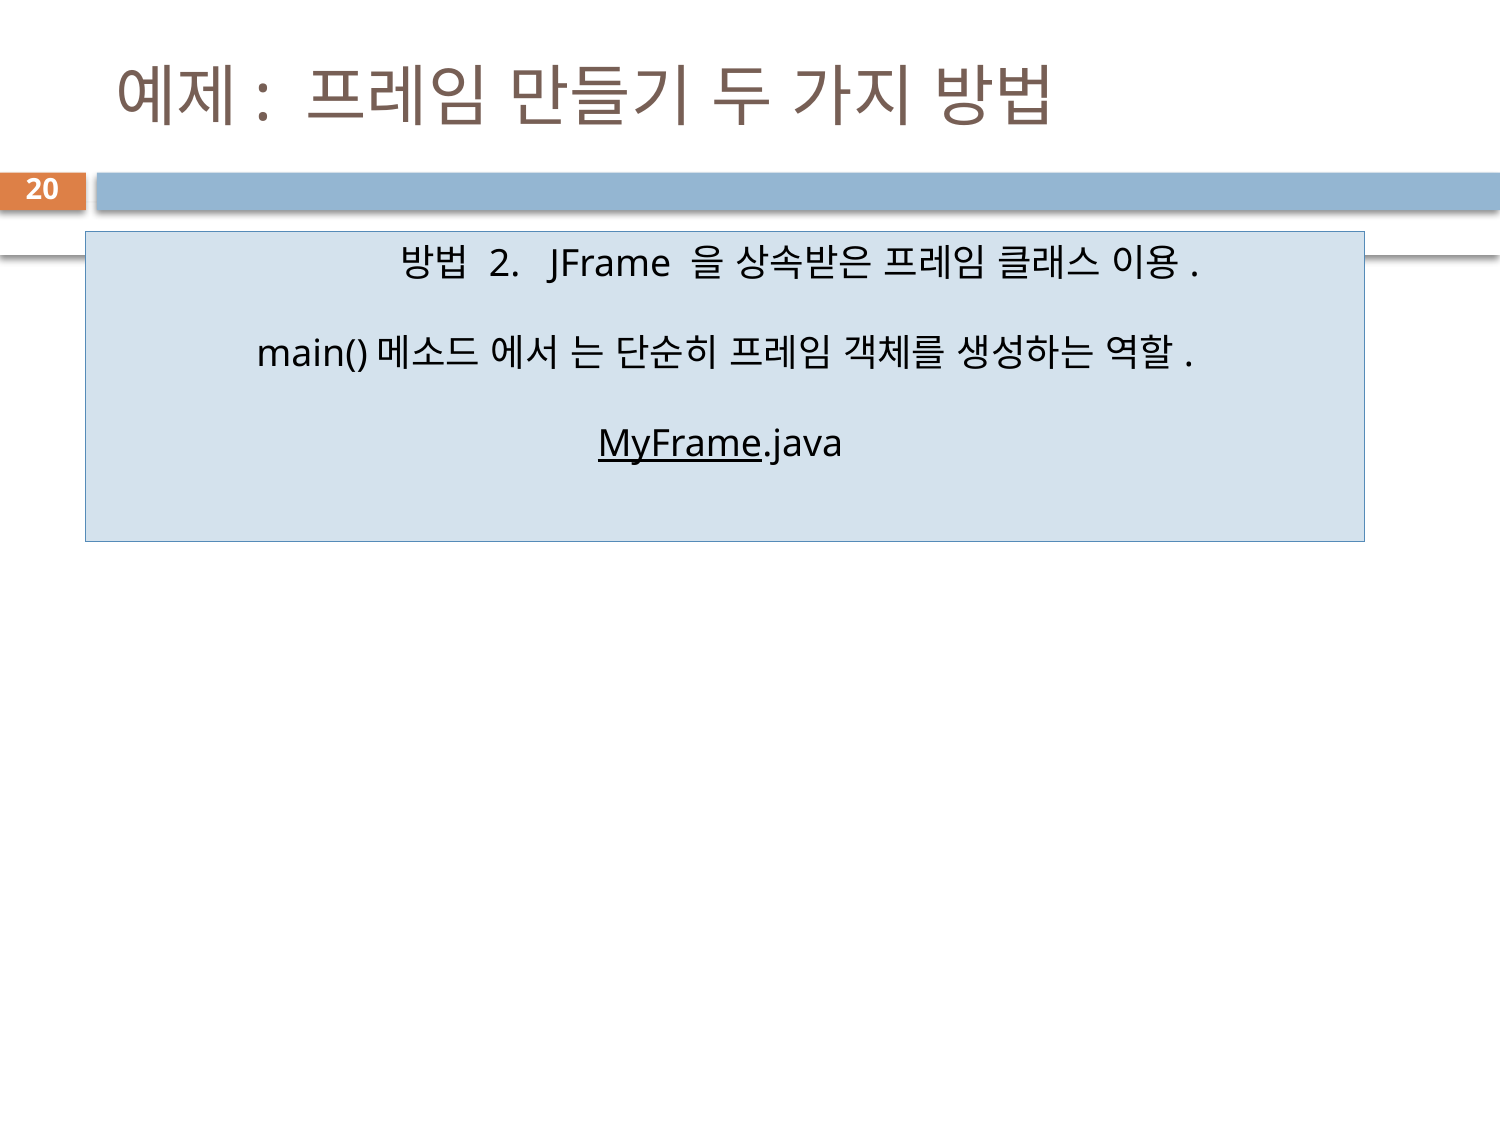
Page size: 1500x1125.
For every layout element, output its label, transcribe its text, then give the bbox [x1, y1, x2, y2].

slide_number 20 [0, 170, 87, 211]
title 예제: 프레임 만들기 두 가지 방법 [100, 37, 1438, 149]
text_box 방법 2. JFrame 을 상속받은 프레임 클래스 이용. main()메소드 에서 는 단순히 프레임 객체를 생성하는 역할. MyFrame.java [85, 231, 1365, 542]
